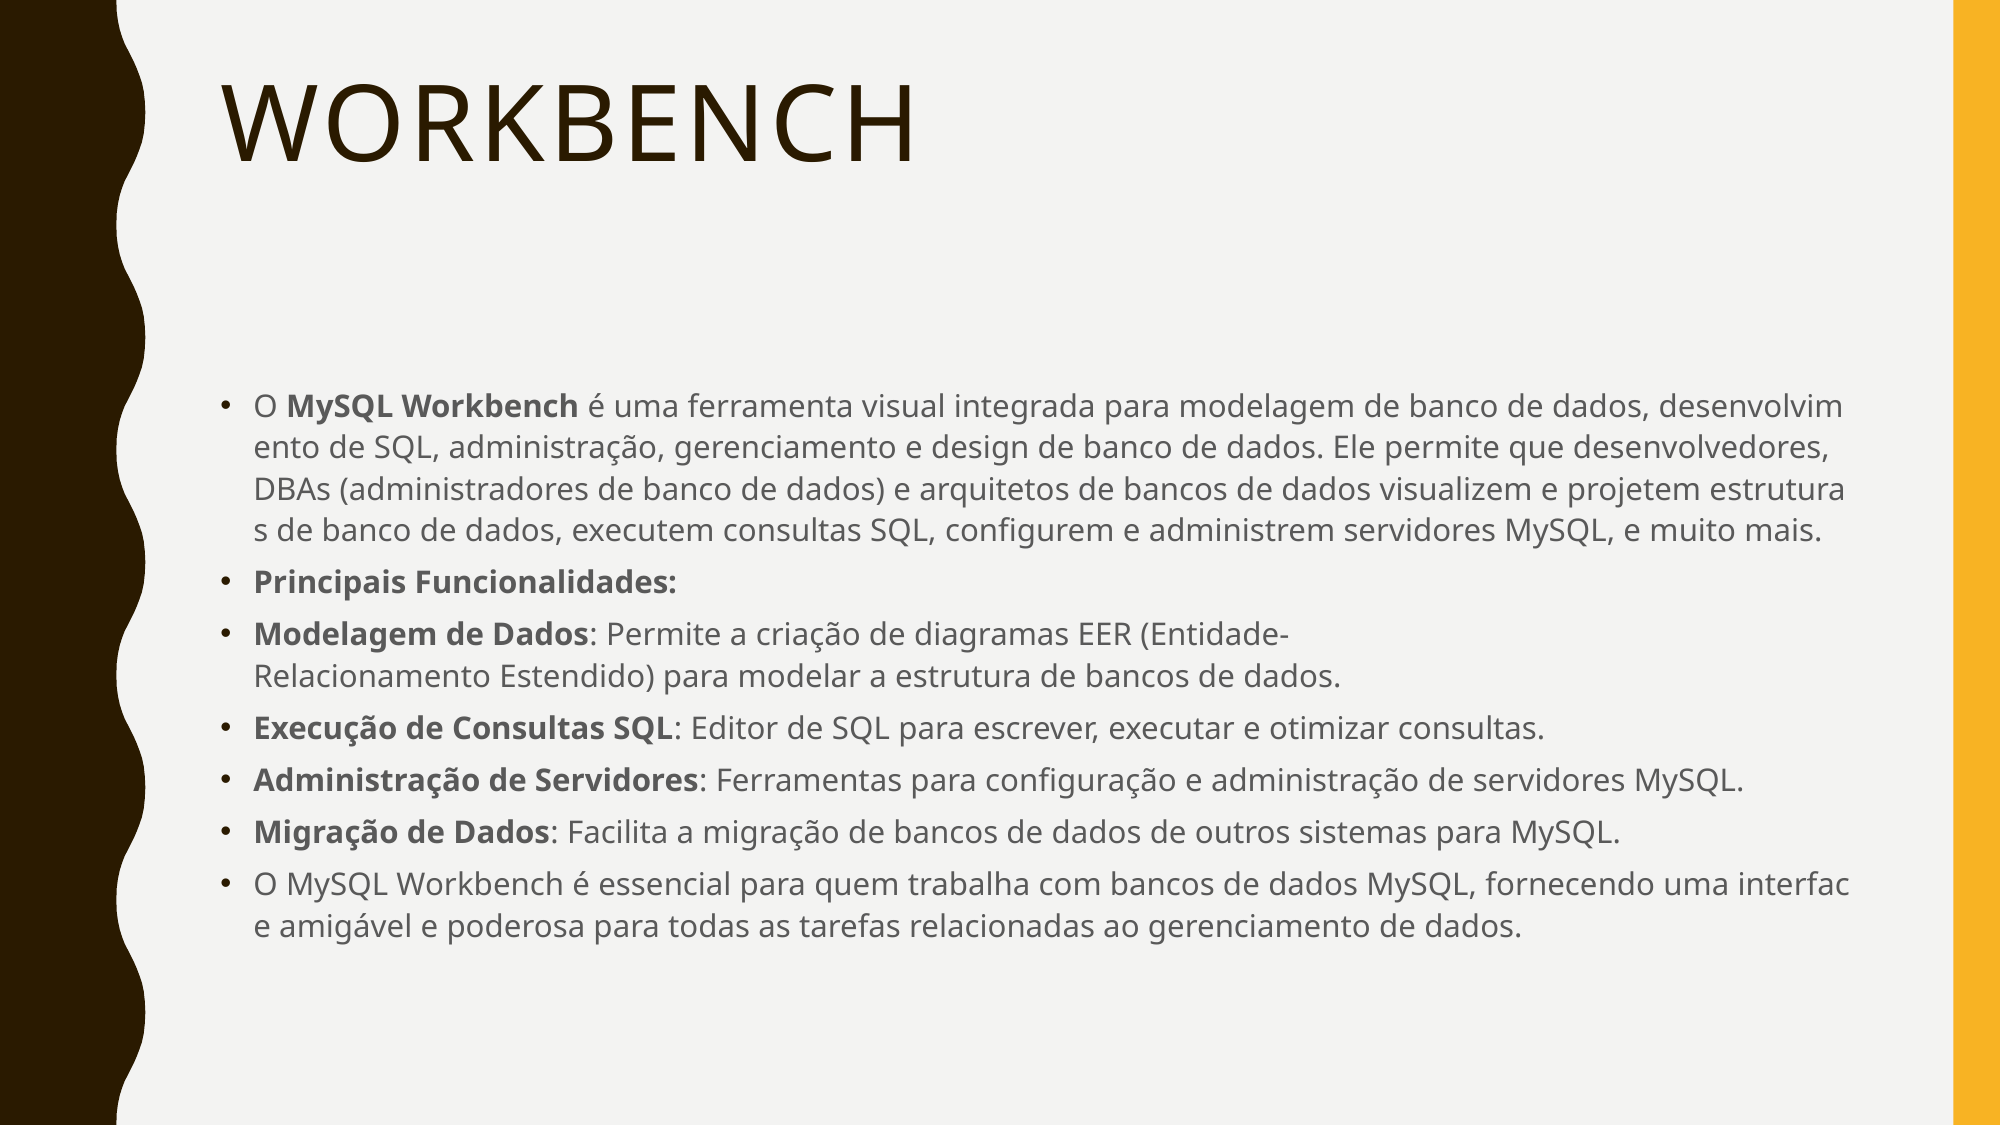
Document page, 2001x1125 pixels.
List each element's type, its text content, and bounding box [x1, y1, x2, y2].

list O MySQL Workbench é uma ferramenta visual integrada para modelagem de banco de dados, desenvolvimento de SQL, administração, gerenciamento e design de banco de dados. Ele permite que desenvolvedores, DBAs (administradores de banco de dados) e arquitetos de bancos de dados visualizem e projetem estruturas de banco de dados, executem consultas SQL, configurem e administrem servidores MySQL, e muito mais. Principais Funcionalidades: Modelagem de Dados: Permite a criação de diagramas EER (Entidade-Relacionamento Estendido) para modelar a estrutura de bancos de dados. Execução de Consultas SQL: Editor de SQL para escrever, executar e otimizar consultas. Administração de Servidores: Ferramentas para configuração e administração de servidores MySQL. Migração de Dados: Facilita a migração de bancos de dados de outros sistemas para MySQL. O MySQL Workbench é essencial para quem trabalha com bancos de dados MySQL, fornecendo uma interface amigável e poderosa para todas as tarefas relacionadas ao gerenciamento de dados. [205, 375, 1875, 965]
title workbench [205, 62, 1875, 308]
